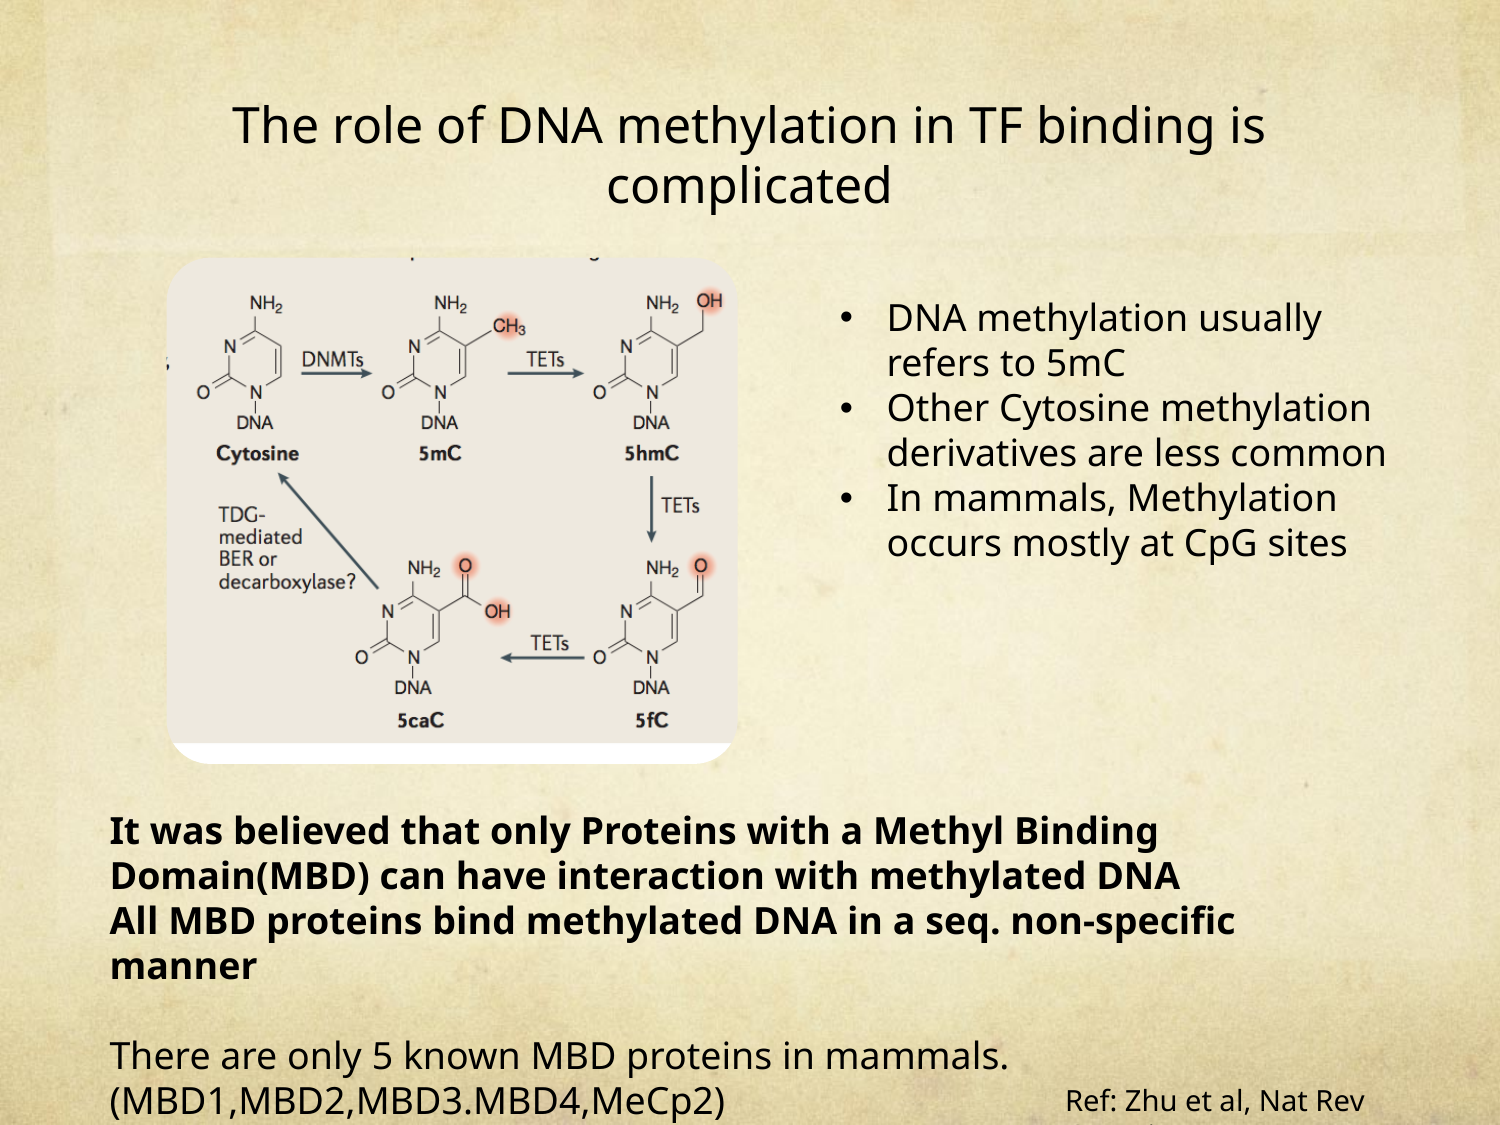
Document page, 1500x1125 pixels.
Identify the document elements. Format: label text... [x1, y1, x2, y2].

picture [0, 0, 1500, 1125]
title The role of DNA methylation in TF binding is complicated [150, 82, 1350, 225]
text_box It was believed that only Proteins with a Methyl Binding Domain(MBD) can have interaction with methylated DNA All MBD proteins bind methylated DNA in a seq. non-specific manner There are only 5 known MBD proteins in mammals. (MBD1,MBD2,MBD3.MBD4,MeCp2) [94, 799, 1350, 1125]
text_box Ref: Zhu et al, Nat Rev Genetics [1050, 1074, 1500, 1125]
text_box DNA methylation usually refers to 5mC Other Cytosine methylation derivatives are less common In mammals, Methylation occurs mostly at CpG sites [824, 287, 1448, 662]
